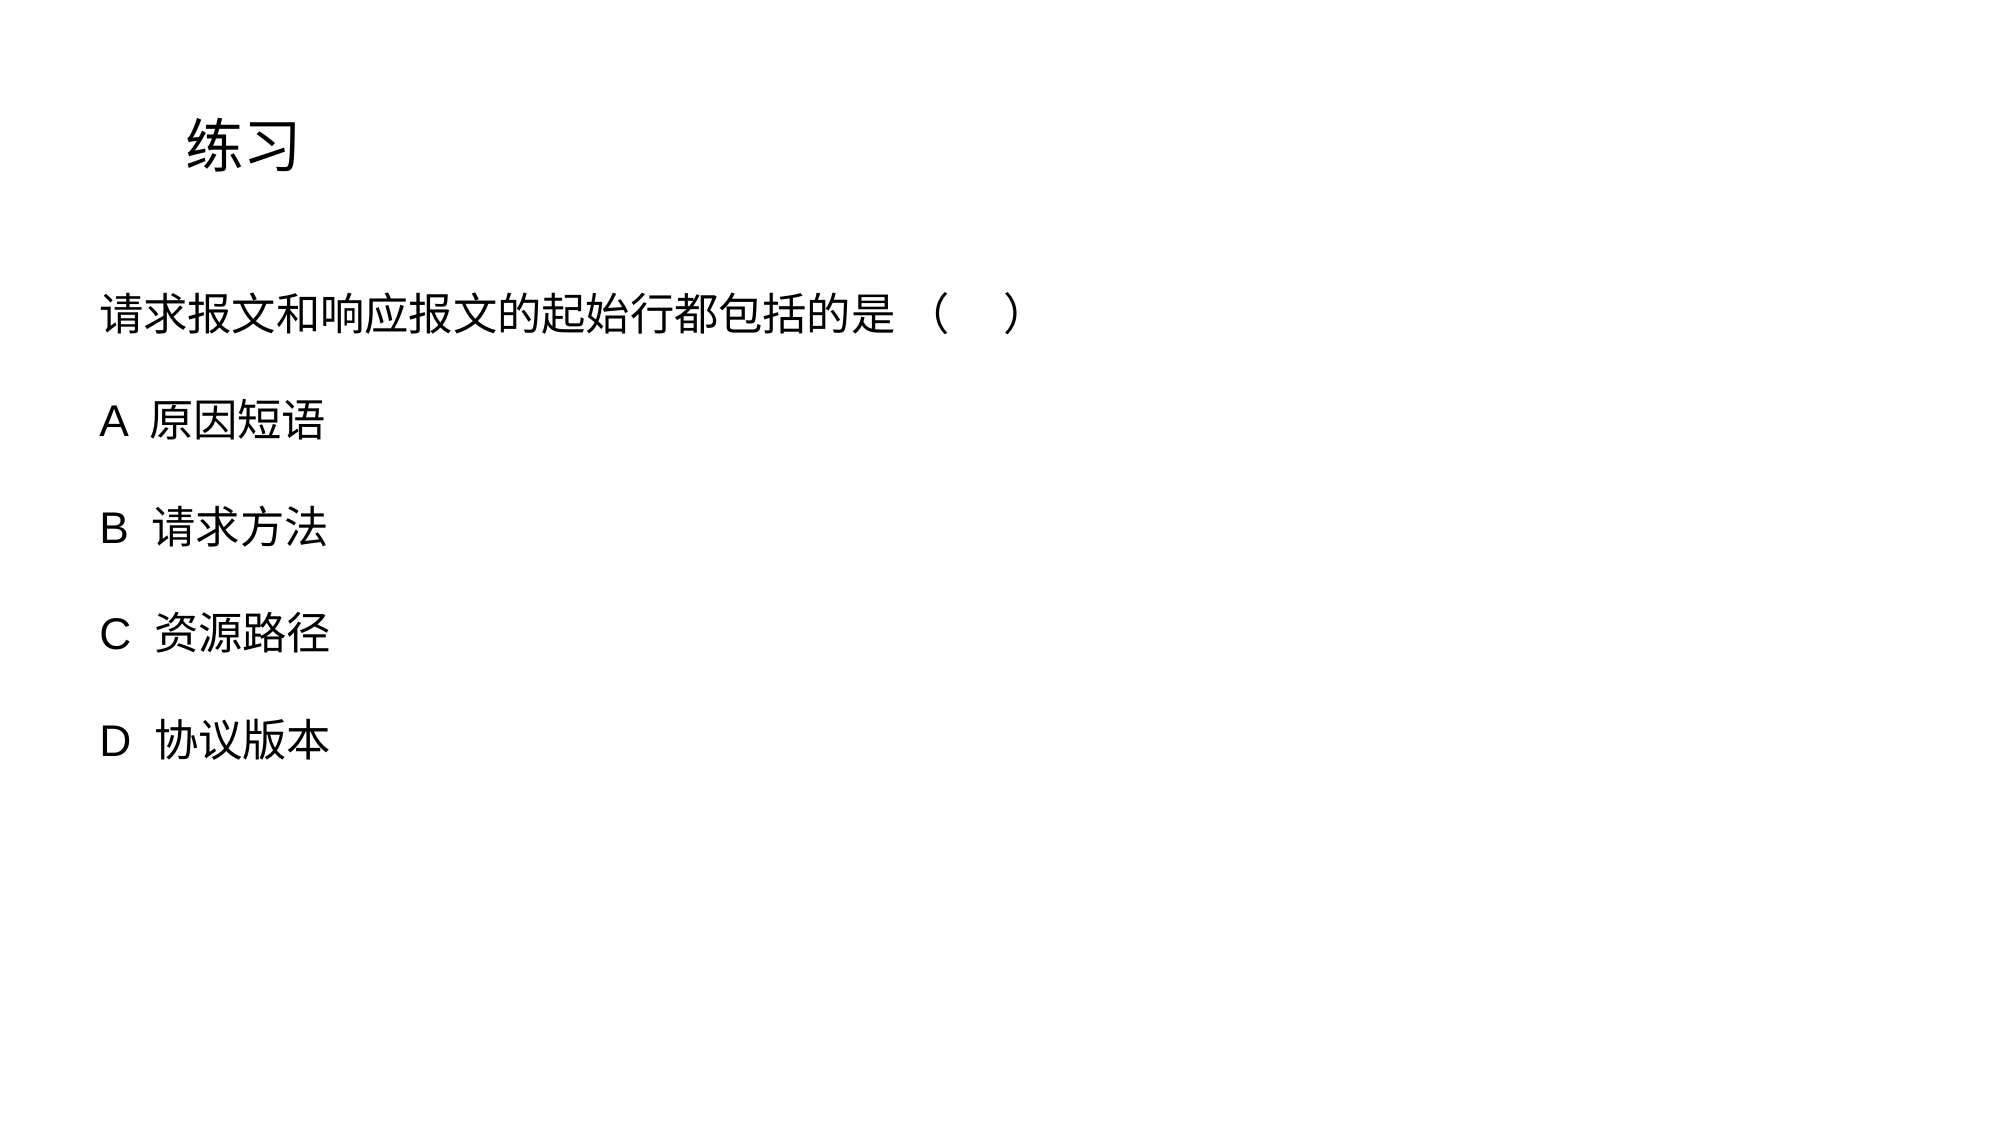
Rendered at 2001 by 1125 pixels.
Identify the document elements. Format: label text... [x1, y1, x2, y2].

text_box 请求报文和响应报文的起始行都包括的是 （D） A 原因短语 B 请求方法 C 资源路径 D 协议版本 [84, 278, 1206, 773]
text_box 练习 [170, 101, 827, 187]
